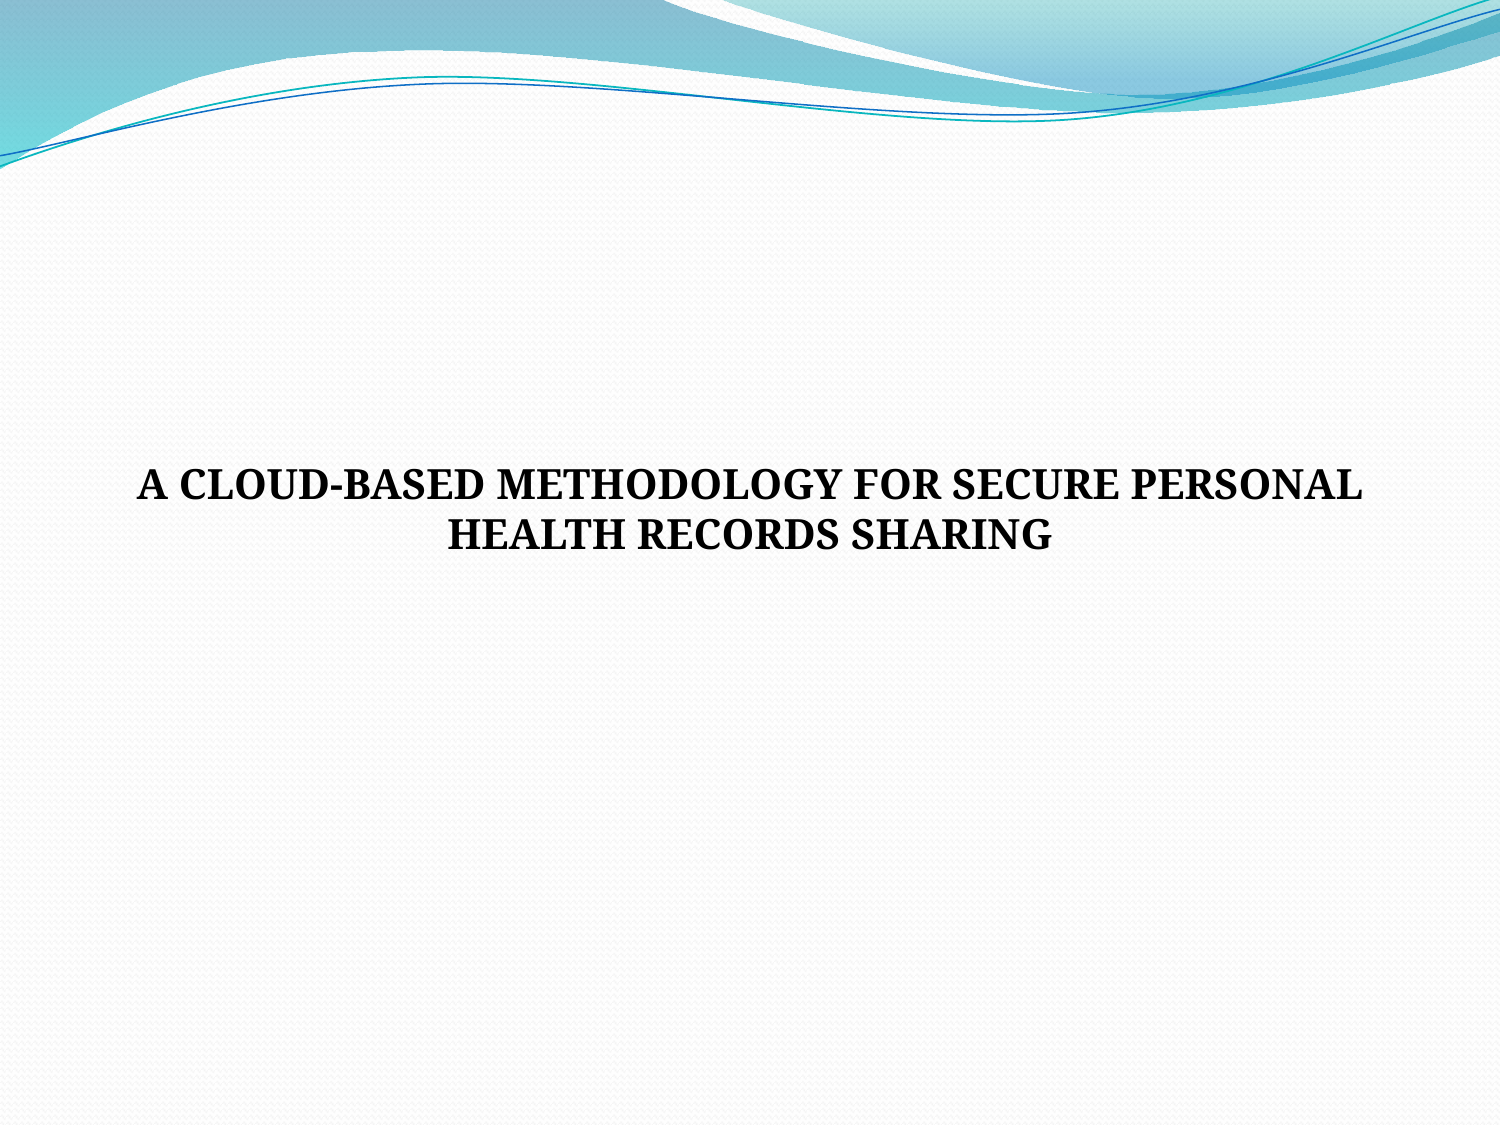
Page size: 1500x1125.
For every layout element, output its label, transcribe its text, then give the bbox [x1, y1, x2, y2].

text_box A CLOUD-BASED METHODOLOGY FOR SECURE PERSONAL HEALTH RECORDS SHARING [99, 399, 1400, 665]
